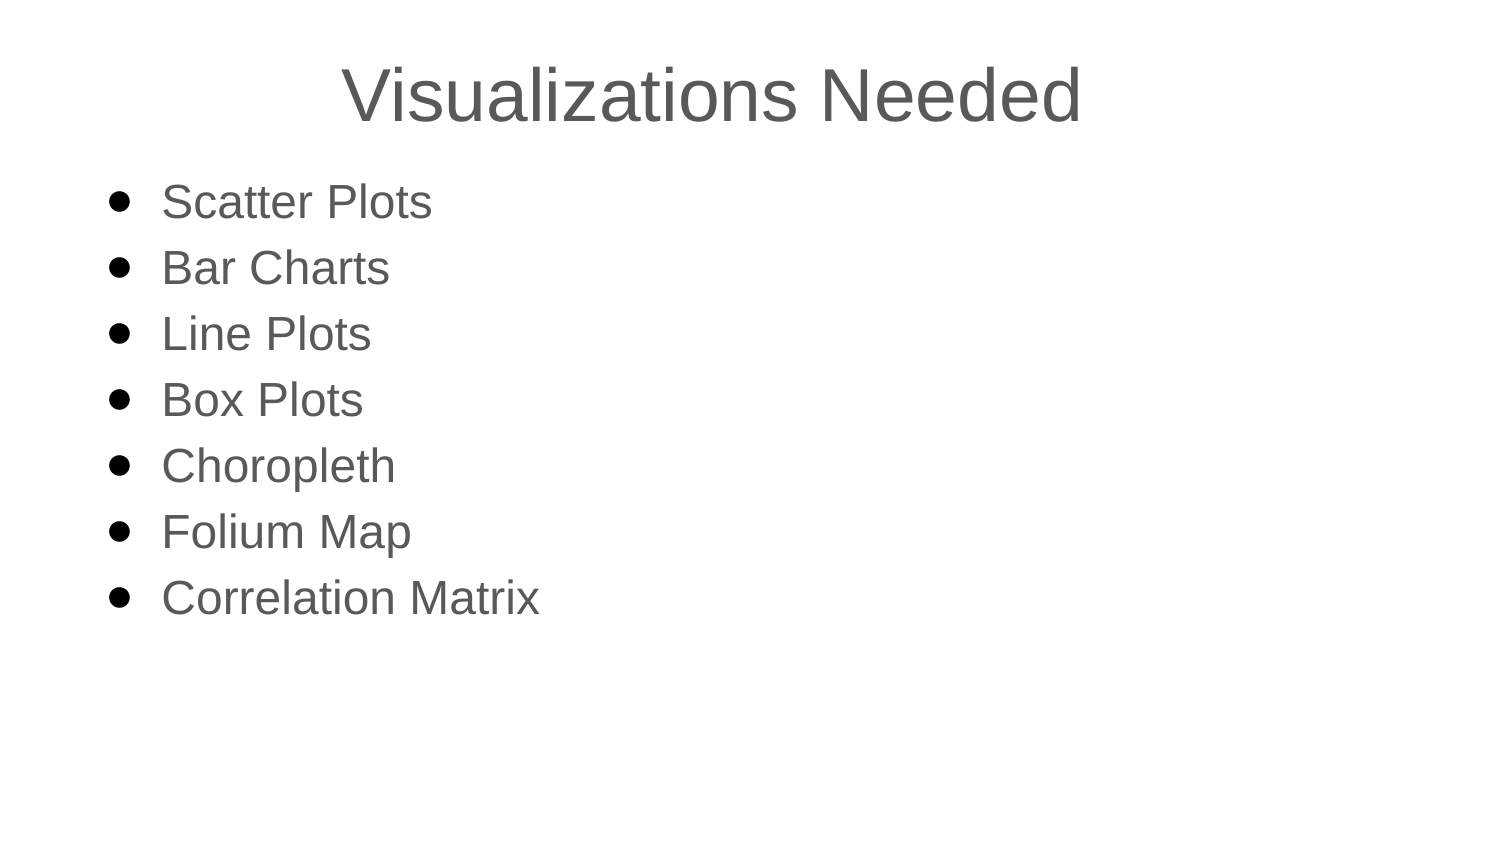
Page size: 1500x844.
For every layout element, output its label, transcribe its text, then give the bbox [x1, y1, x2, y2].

text_box Visualizations Needed [326, 31, 1114, 146]
text_box Scatter Plots Bar Charts Line Plots Box Plots Choropleth Folium Map Correlation Matrix [71, 146, 1370, 747]
